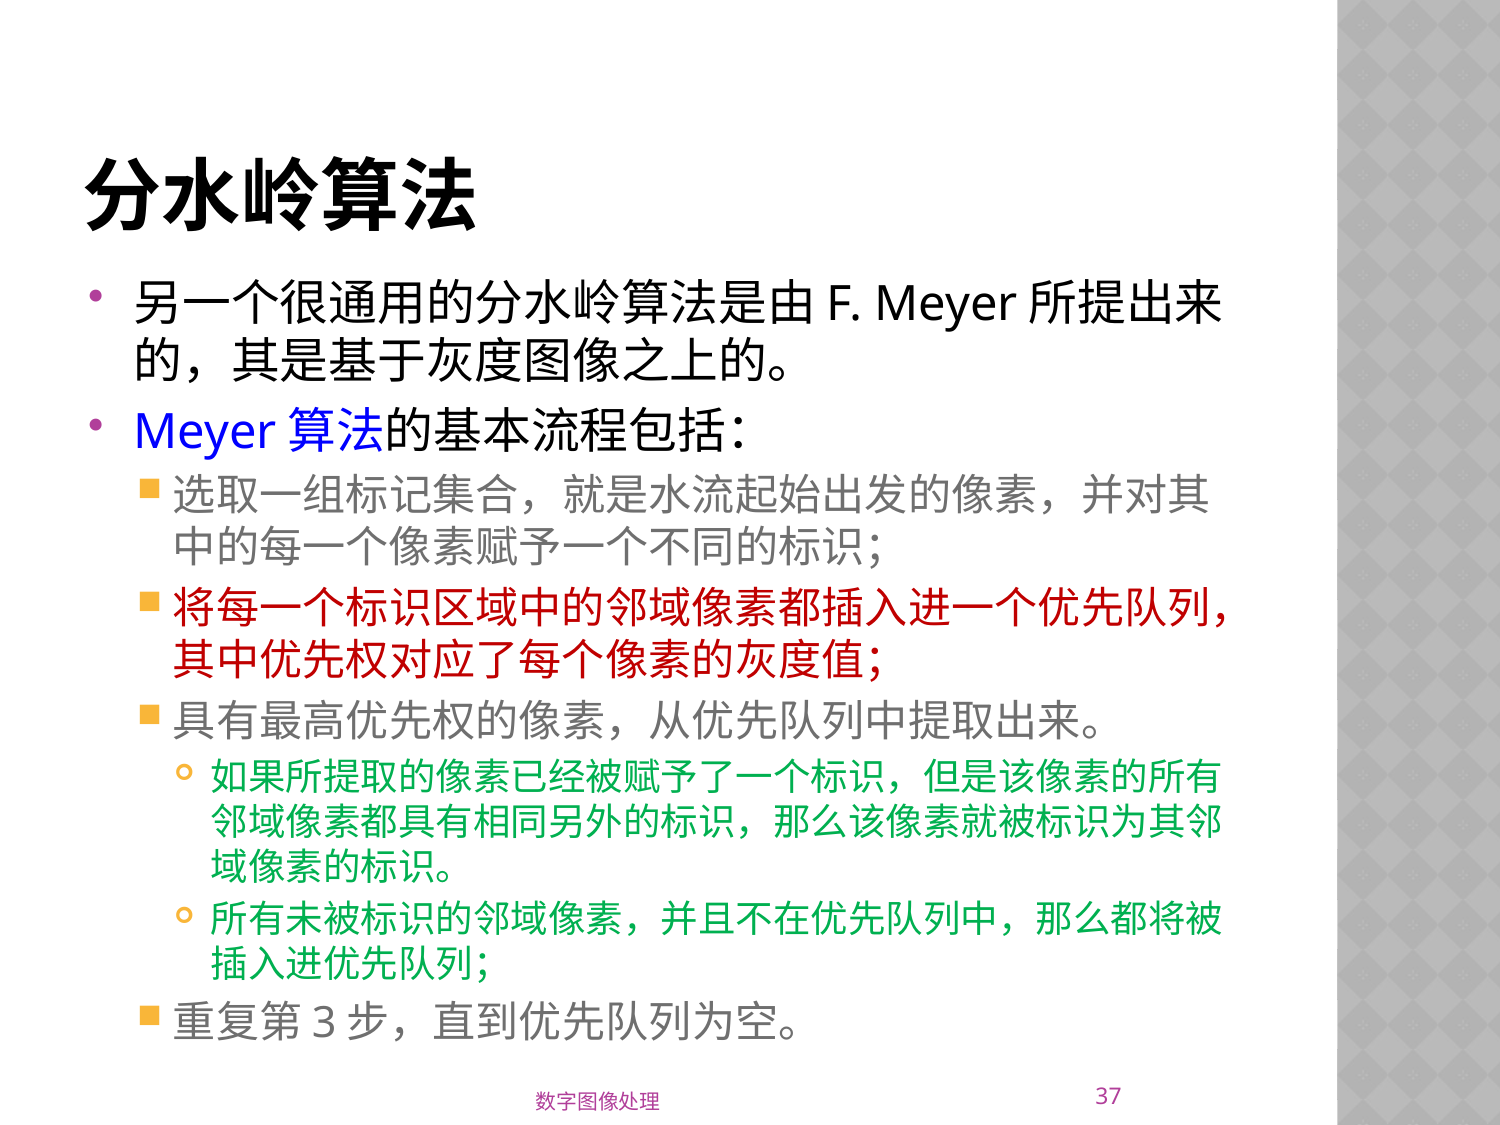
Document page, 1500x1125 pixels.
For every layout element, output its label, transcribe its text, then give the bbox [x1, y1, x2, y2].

slide_number 37 [1025, 1075, 1122, 1113]
title 分水岭算法 [75, 52, 1263, 240]
footer 数字图像处理 [75, 1075, 675, 1114]
list 另一个很通用的分水岭算法是由F. Meyer所提出来的，其是基于灰度图像之上的。 Meyer算法的基本流程包括： 选取一组标记集合，就是水流起始出发的像素，并对其中的每一个像素赋予一个不同的标识； 将每一个标识区域中的邻域像素都插入进一个优先队列，其中优先权对应了每个像素的灰度值； 具有最高优先权的像素，从优先队列中提取出来。 如果所提取的像素已经被赋予了一个标识，但是该像素的所有邻域像素都具有相同另外的标识，那么该像素就被标识为其邻域像素的标识。 所有未被标识的邻域像素，并且不在优先队列中，那么都将被插入进优先队列； 重复第3步，直到优先队列为空。 [75, 264, 1263, 1059]
